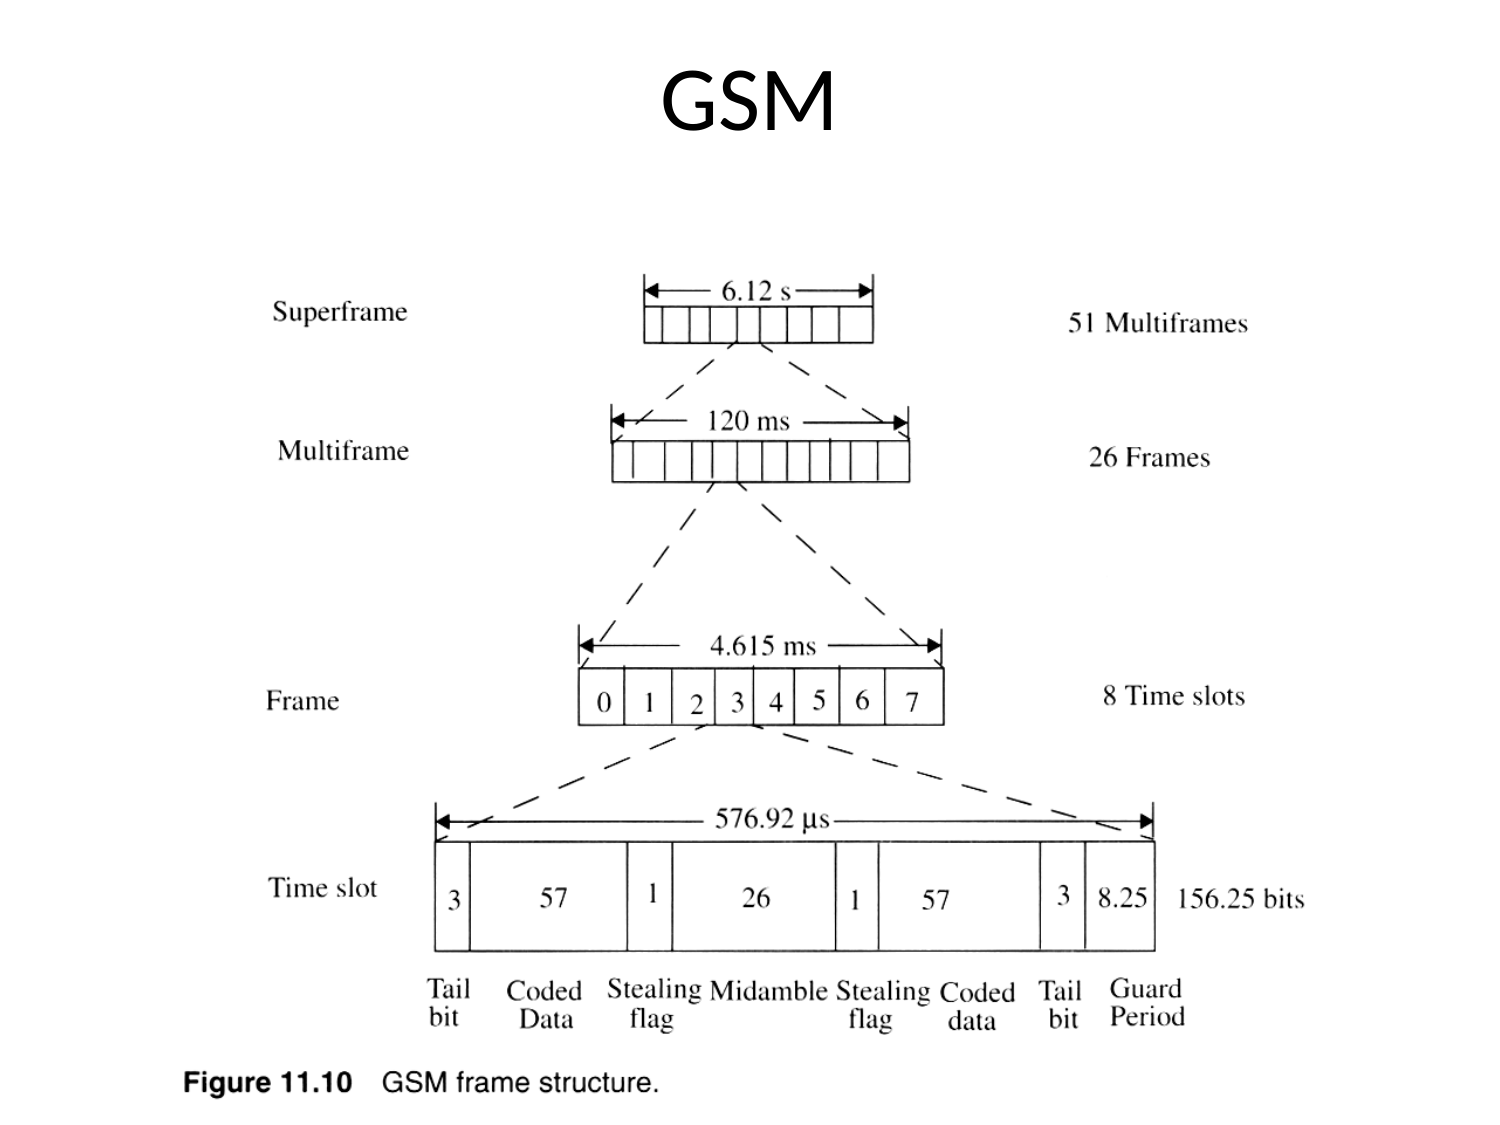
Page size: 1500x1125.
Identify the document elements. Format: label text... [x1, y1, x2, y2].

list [162, 233, 1351, 1119]
title GSM [0, 0, 1500, 188]
